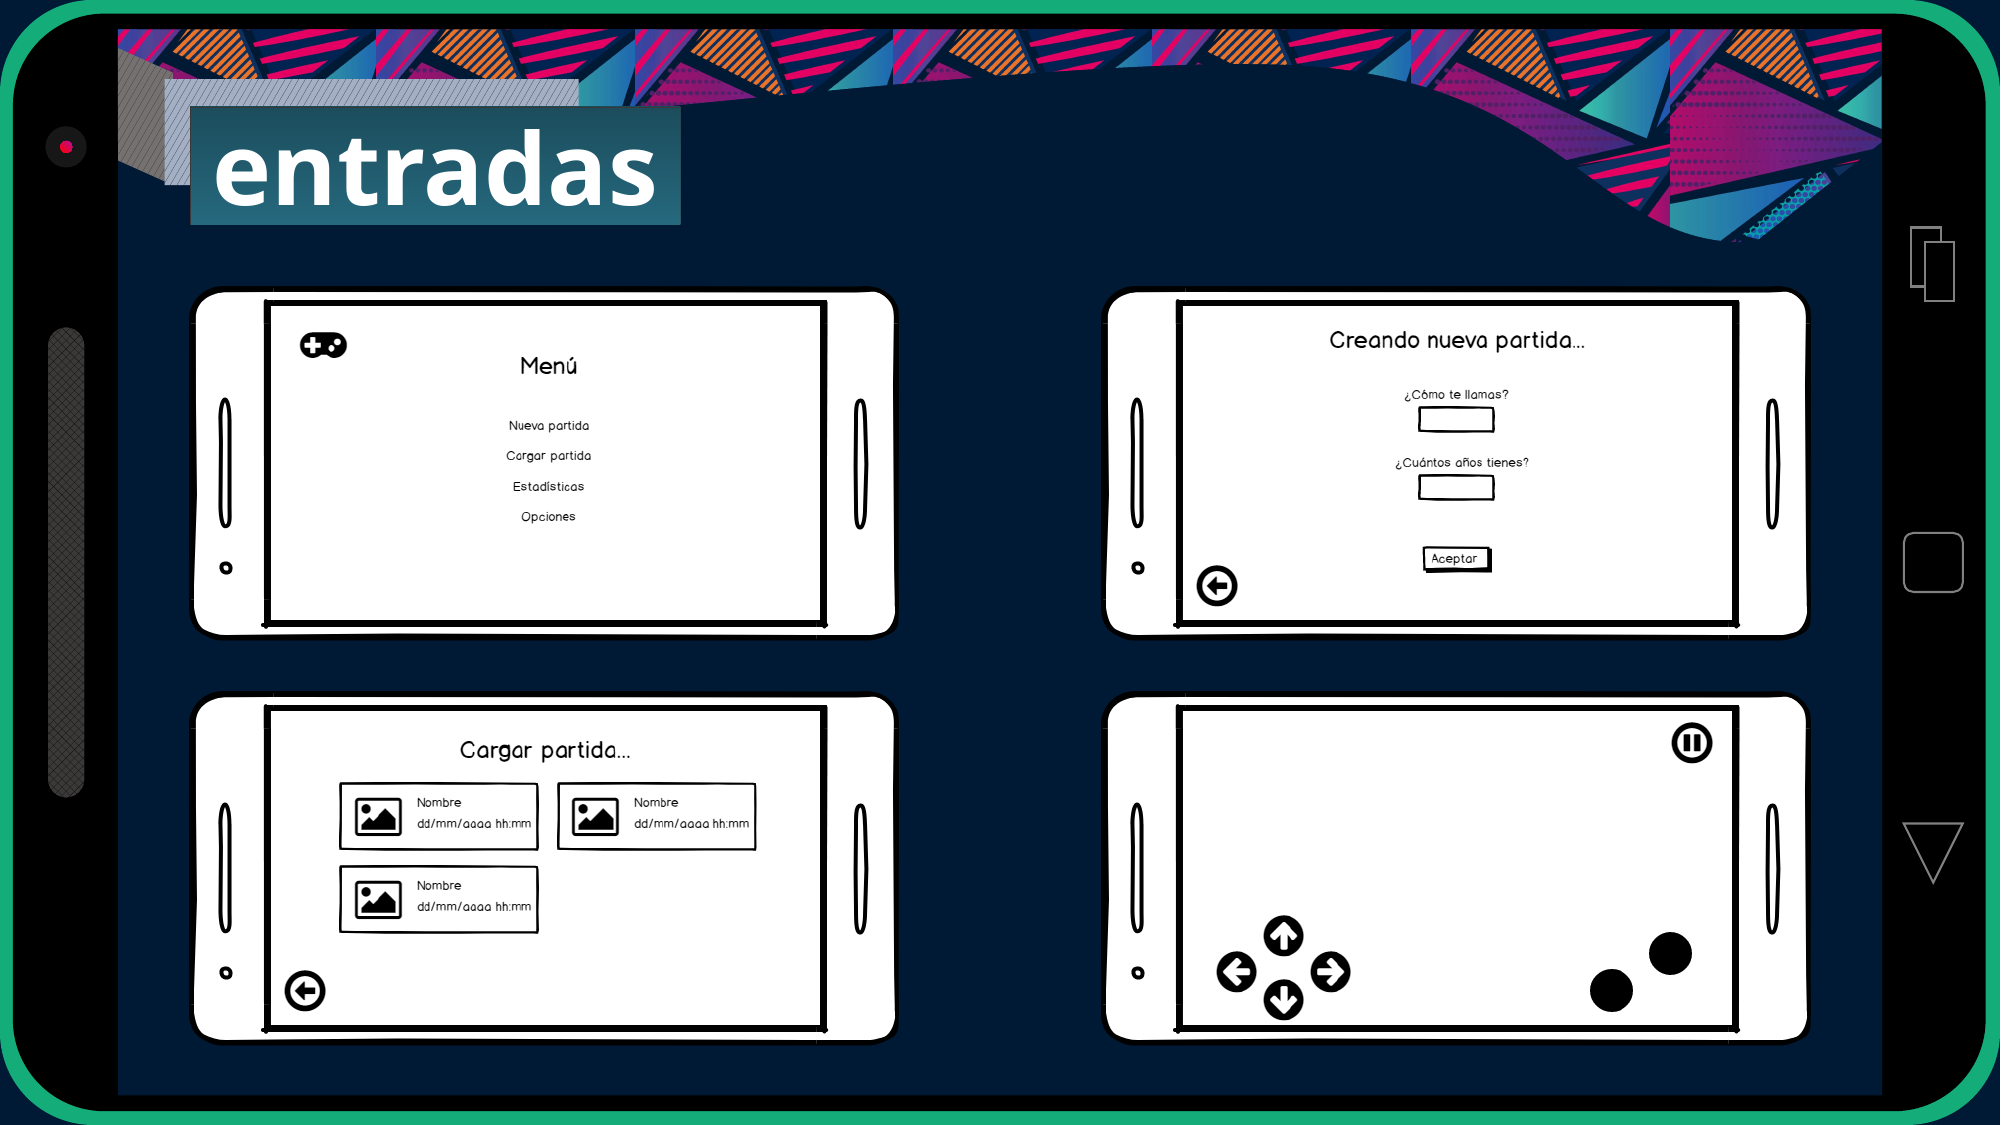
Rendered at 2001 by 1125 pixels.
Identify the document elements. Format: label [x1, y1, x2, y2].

picture [189, 690, 899, 1046]
picture [1101, 286, 1811, 641]
text_box [0, 0, 2000, 1125]
picture [189, 286, 899, 641]
picture [1101, 690, 1811, 1046]
text_box [118, 48, 681, 226]
